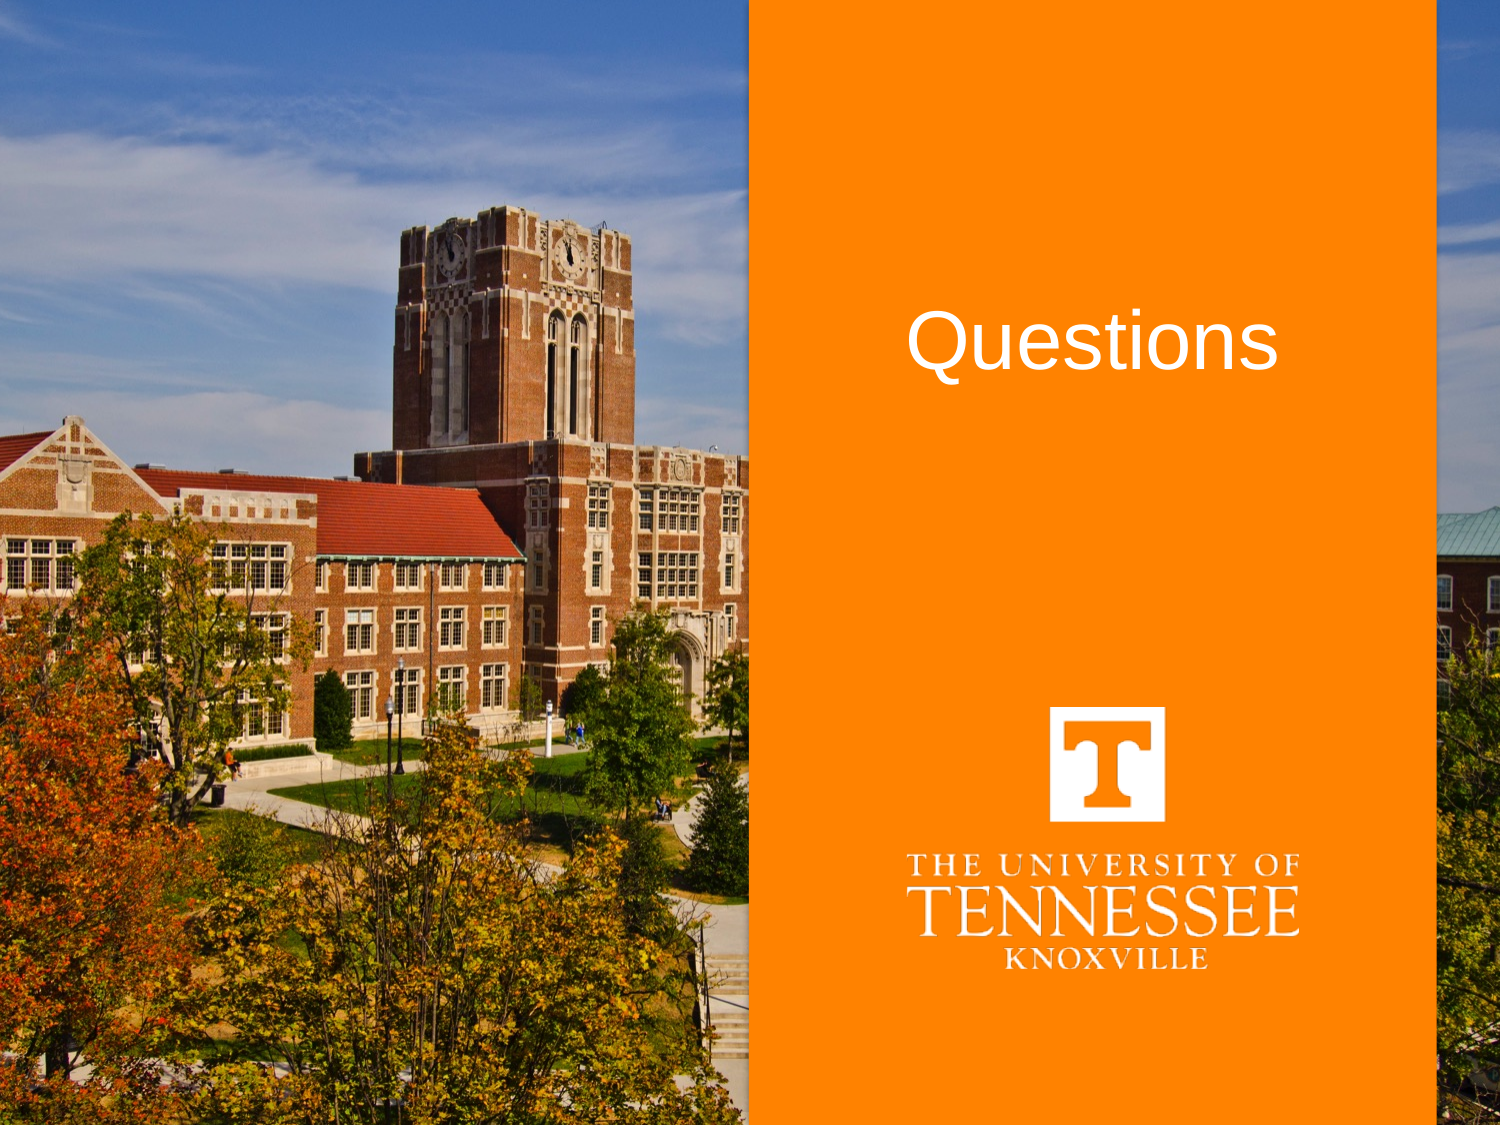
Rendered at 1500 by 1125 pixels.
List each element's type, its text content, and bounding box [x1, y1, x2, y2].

title Questions [748, 45, 1437, 627]
picture [0, 0, 748, 1125]
picture [1437, 0, 1500, 1125]
